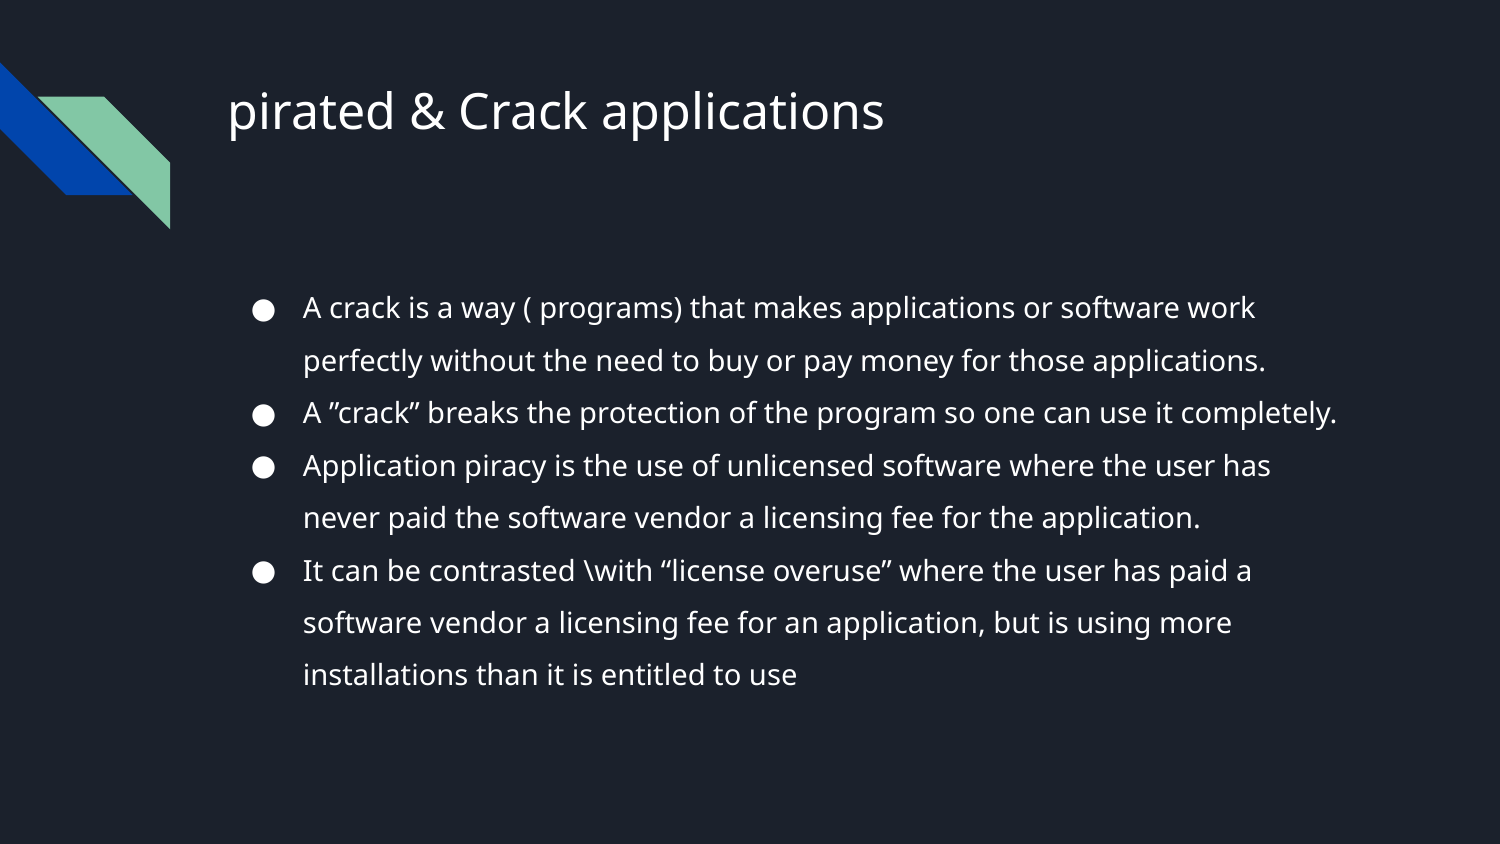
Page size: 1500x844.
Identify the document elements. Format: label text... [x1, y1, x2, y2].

title pirated & Crack applications [212, 64, 1368, 215]
list A crack is a way ( programs) that makes applications or software work perfectly without the need to buy or pay money for those applications. A ”crack” breaks the protection of the program so one can use it completely. Application piracy is the use of unlicensed software where the user has never paid the software vendor a licensing fee for the application. It can be contrasted \with “license overuse” where the user has paid a software vendor a licensing fee for an application, but is using more installations than it is entitled to use [212, 257, 1368, 735]
